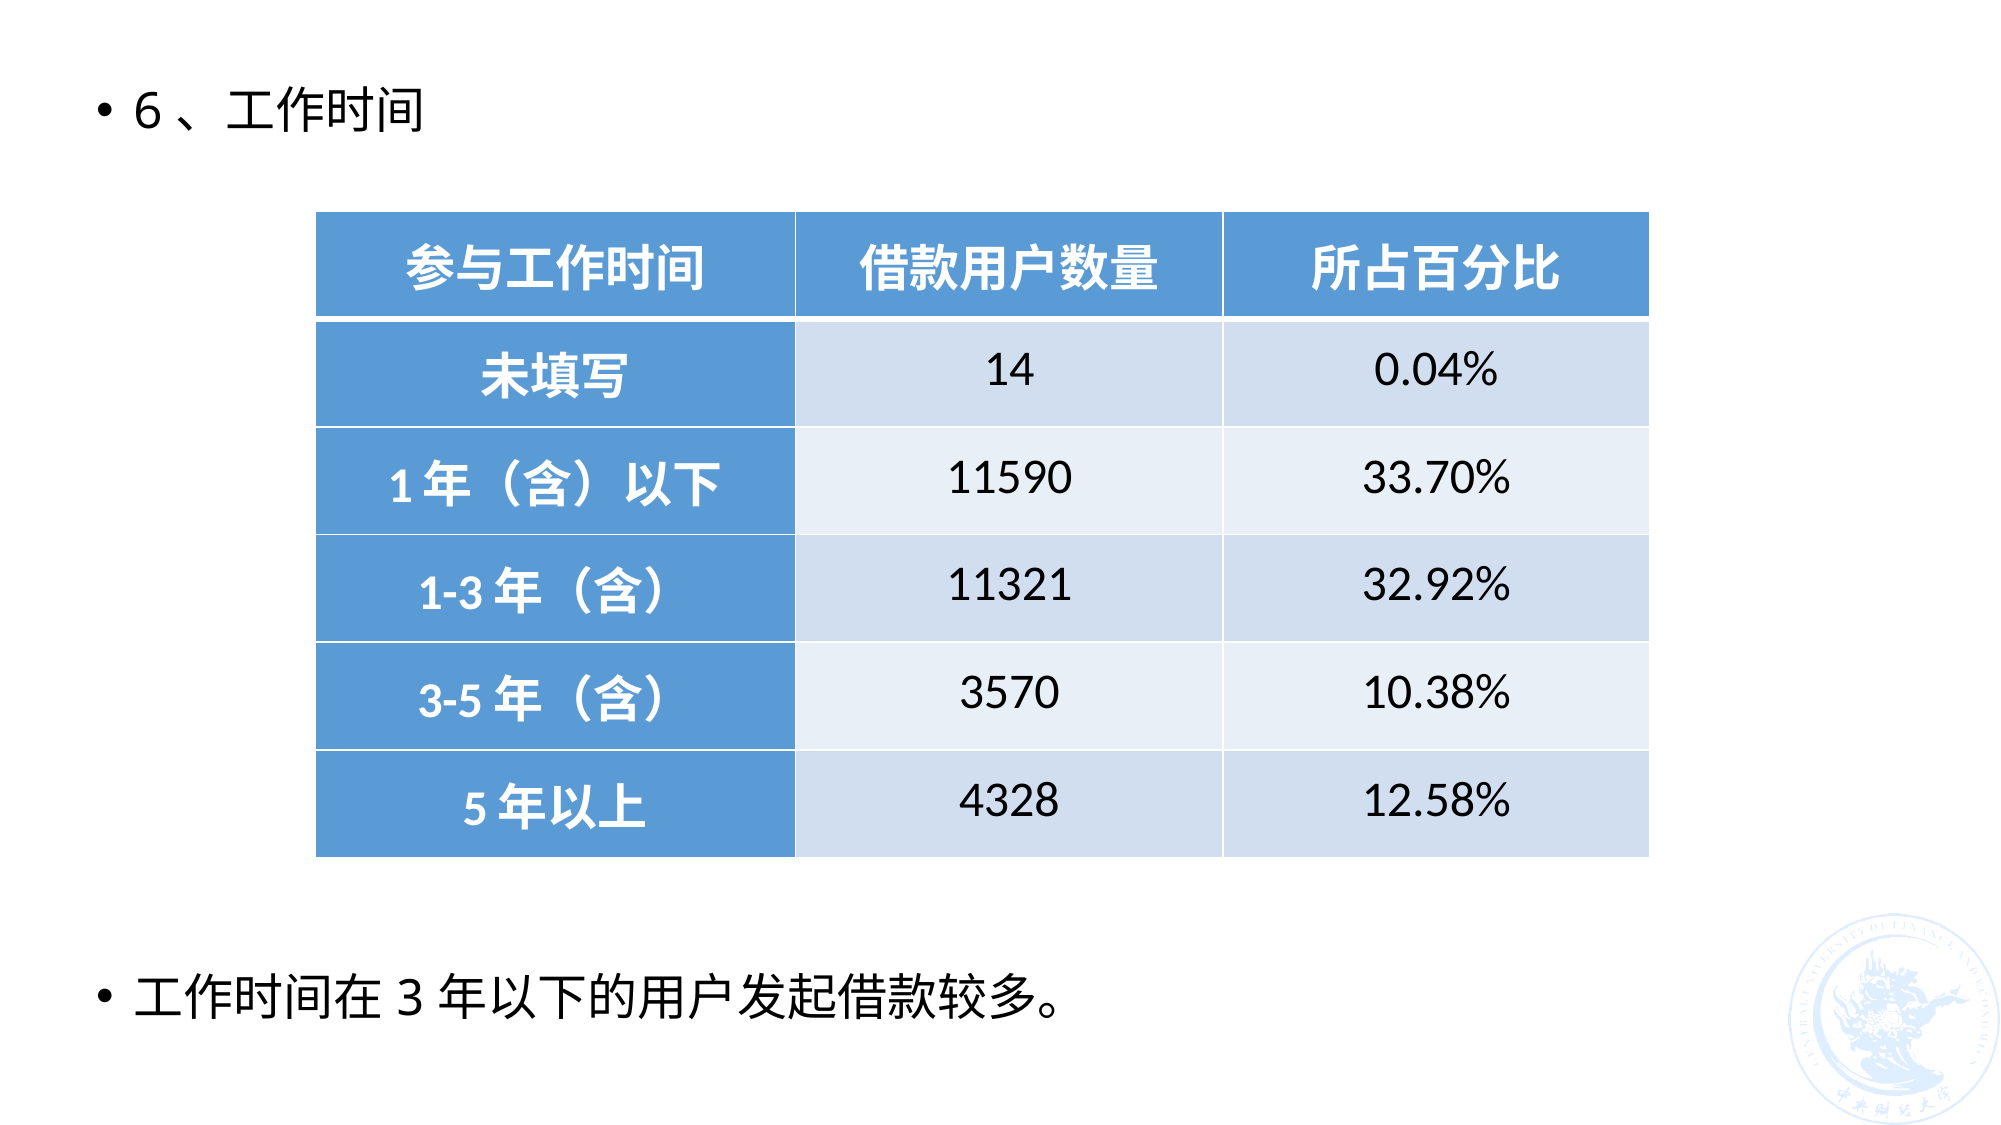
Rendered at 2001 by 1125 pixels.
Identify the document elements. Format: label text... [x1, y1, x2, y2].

table_header 借款用户数量 [796, 212, 1222, 316]
table_cell 10.38% [1224, 643, 1649, 749]
picture [1787, 913, 2000, 1125]
table_cell 0.04% [1224, 322, 1649, 426]
table_cell 11590 [796, 428, 1222, 534]
table_cell 3-5年（含） [316, 643, 795, 749]
table_cell 5年以上 [316, 751, 795, 857]
table_cell 未填写 [316, 322, 795, 426]
table_cell 32.92% [1224, 535, 1649, 641]
table_cell 1年（含）以下 [316, 428, 795, 534]
table_cell 11321 [796, 535, 1222, 641]
table_cell 4328 [796, 751, 1222, 857]
table_cell 14 [796, 322, 1222, 426]
table_cell 33.70% [1224, 428, 1649, 534]
table_cell 12.58% [1224, 751, 1649, 857]
table_header 参与工作时间 [316, 212, 795, 316]
table_cell 1-3年（含） [316, 535, 795, 641]
list 6、工作时间 工作时间在3年以下的用户发起借款较多。 [80, 41, 1915, 756]
table_header 所占百分比 [1224, 212, 1649, 316]
table_cell 3570 [796, 643, 1222, 749]
